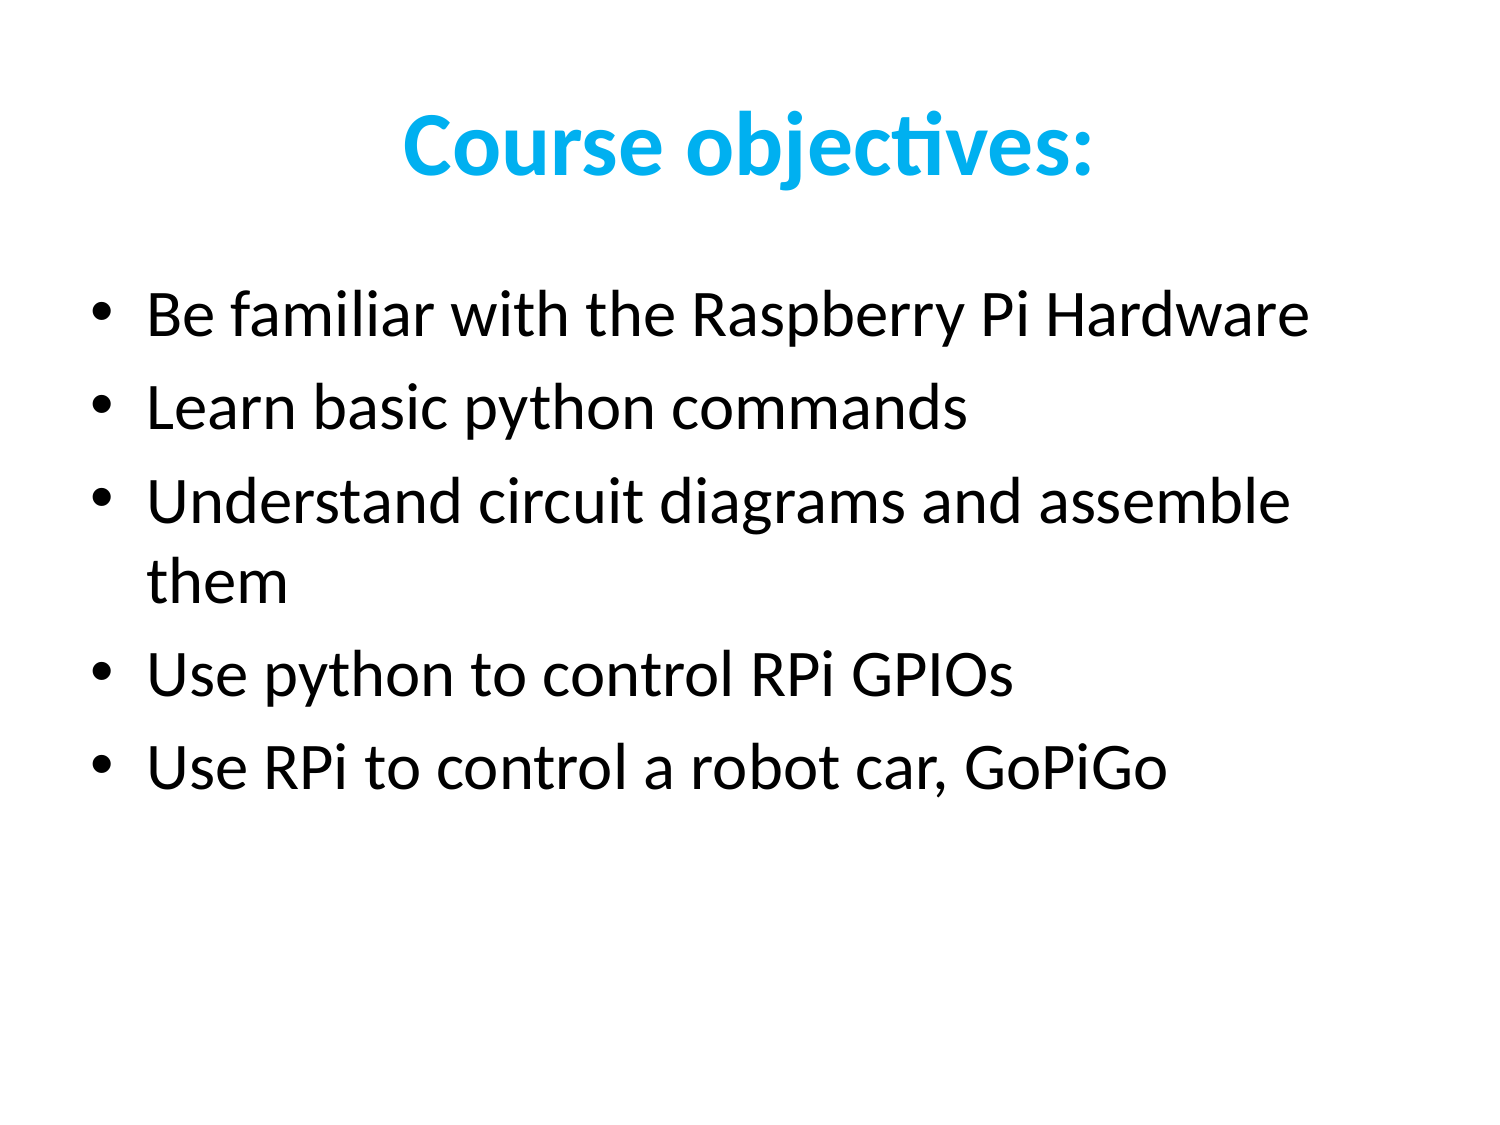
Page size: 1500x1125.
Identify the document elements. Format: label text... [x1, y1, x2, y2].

list Be familiar with the Raspberry Pi Hardware Learn basic python commands Understand circuit diagrams and assemble them Use python to control RPi GPIOs Use RPi to control a robot car, GoPiGo [75, 262, 1425, 1005]
title Course objectives: [75, 45, 1425, 233]
